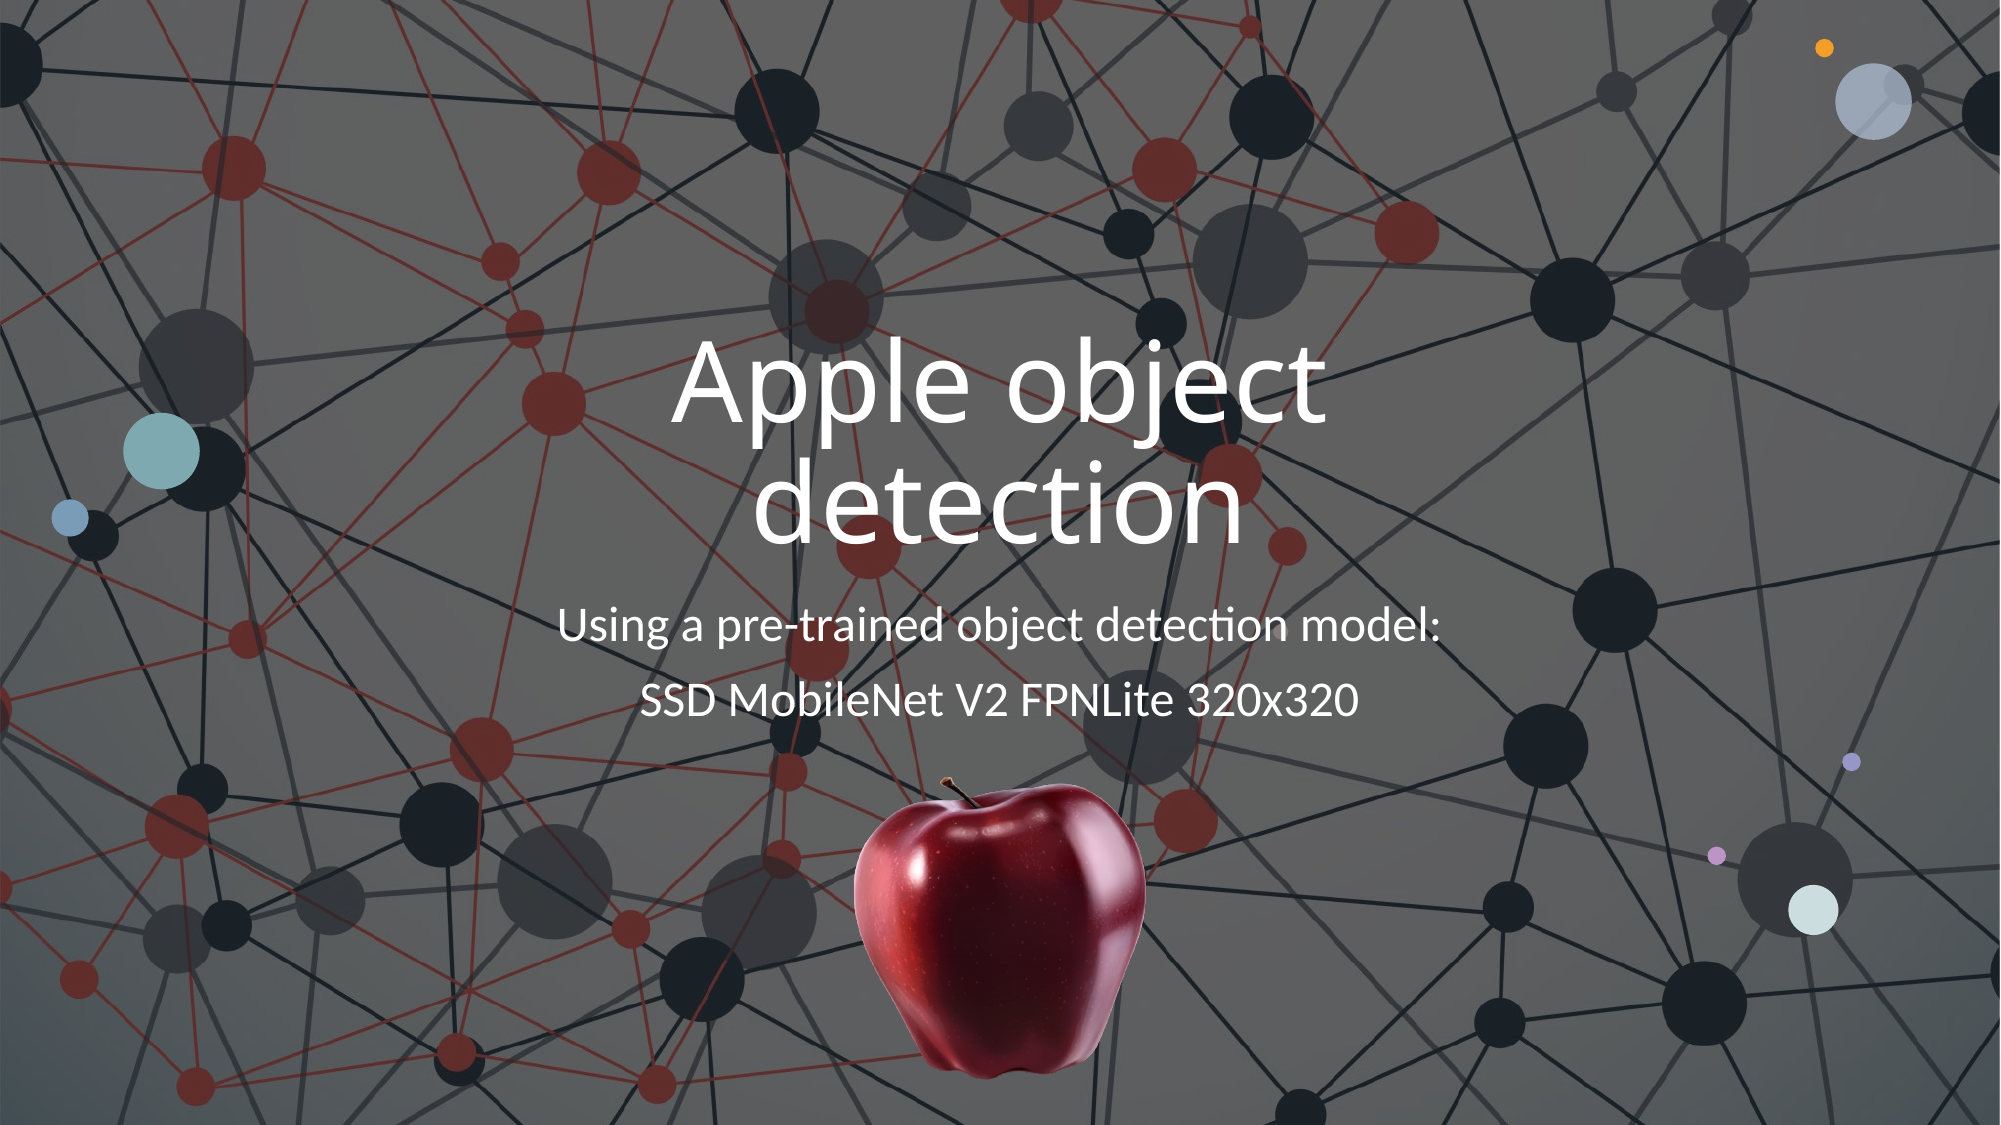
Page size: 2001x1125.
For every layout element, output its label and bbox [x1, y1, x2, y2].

text_box [51, 38, 1912, 936]
picture [0, 0, 2000, 1125]
